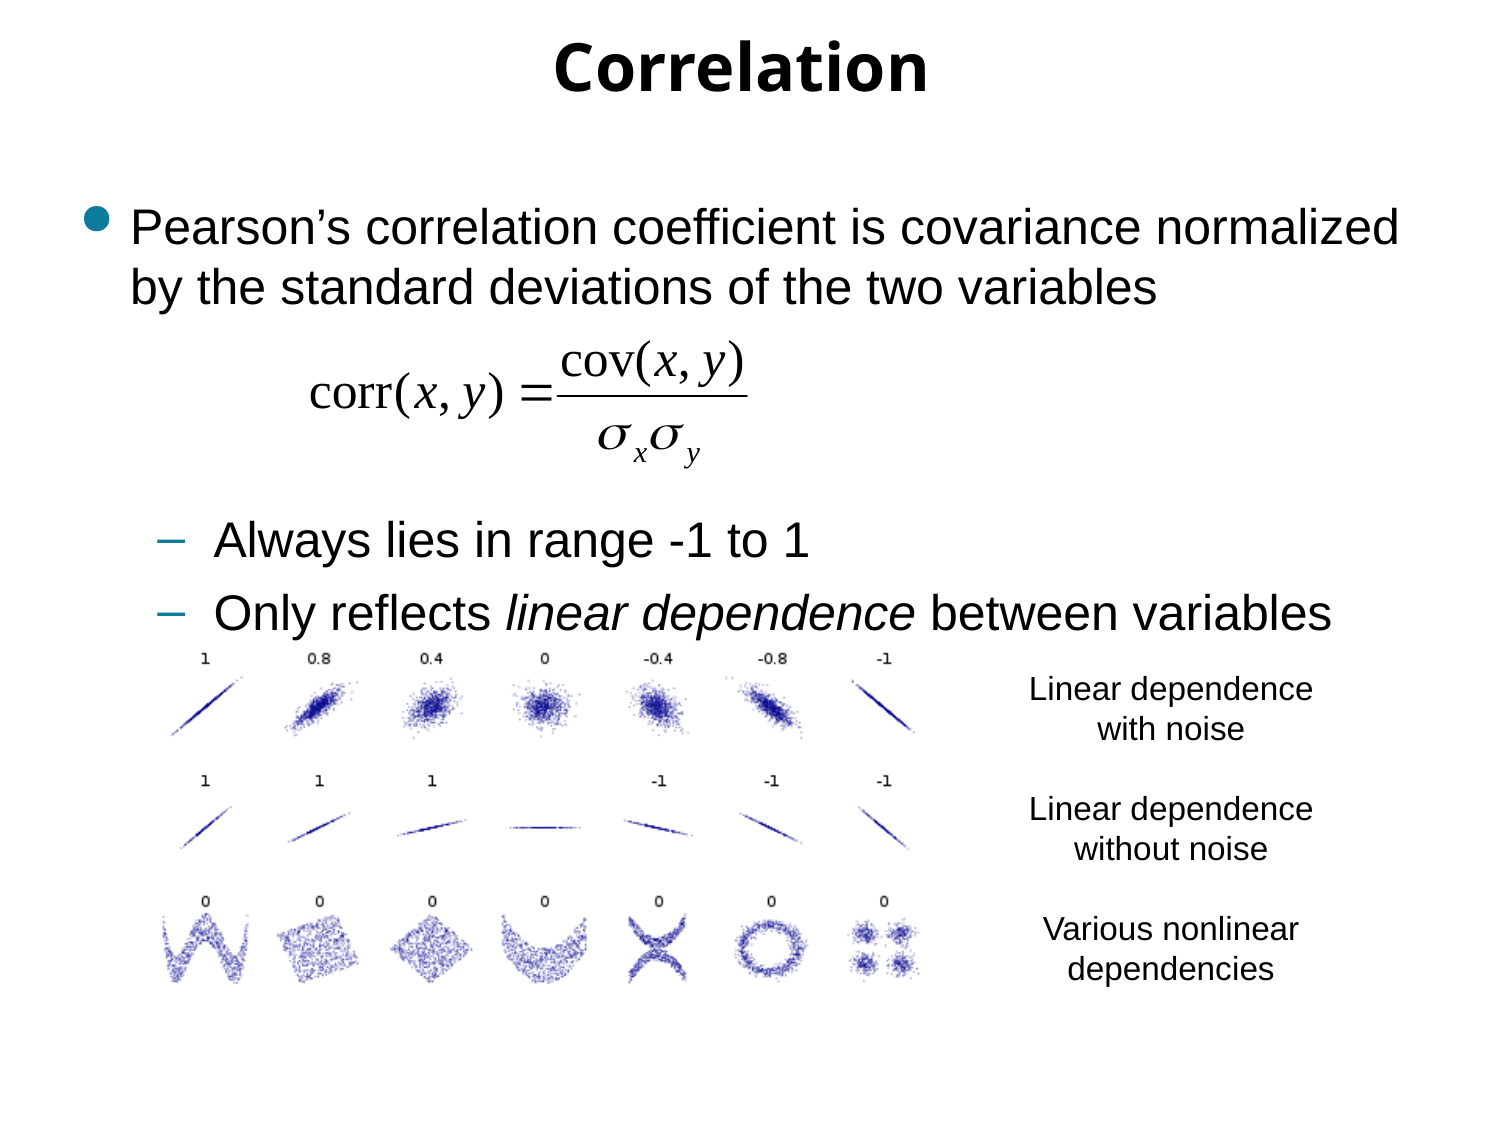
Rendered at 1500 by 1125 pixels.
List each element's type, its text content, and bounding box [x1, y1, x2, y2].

text_box Linear dependence with noise Linear dependence without noise Various nonlinear dependencies [988, 660, 1355, 995]
picture [137, 647, 929, 1010]
list Pearson’s correlation coefficient is covariance normalized by the standard deviations of the two variables Always lies in range -1 to 1 Only reflects linear dependence between variables [66, 186, 1433, 1038]
title Correlation [61, 24, 1422, 113]
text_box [301, 326, 759, 479]
